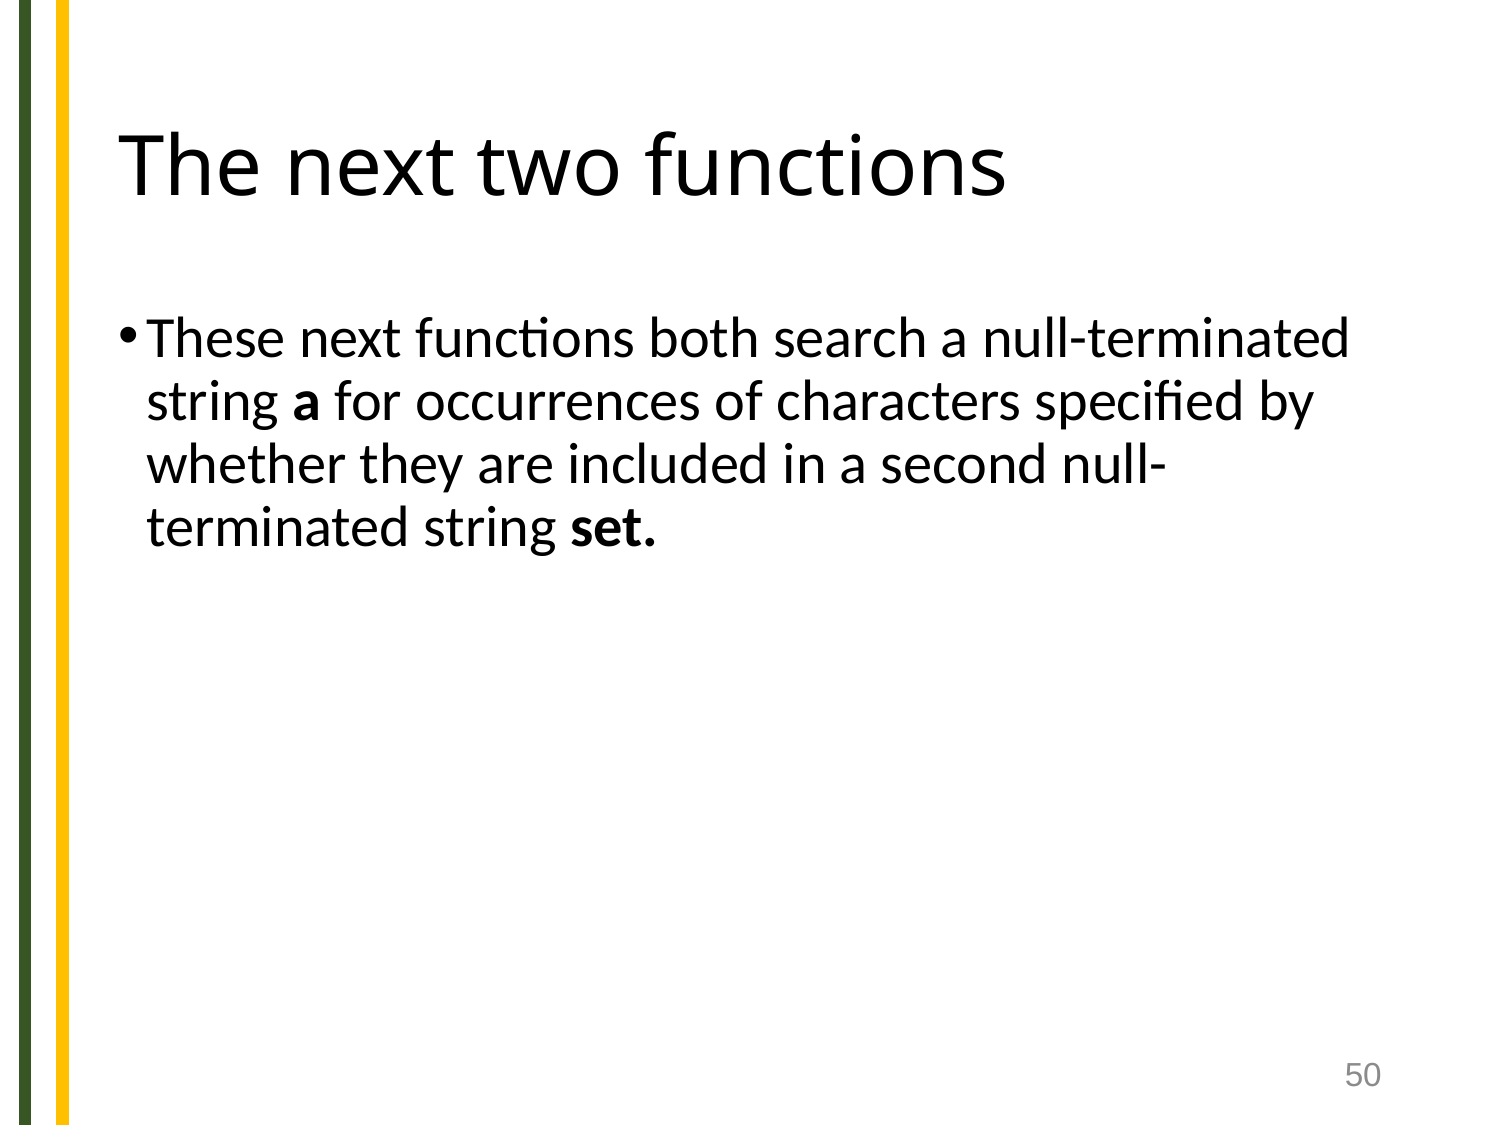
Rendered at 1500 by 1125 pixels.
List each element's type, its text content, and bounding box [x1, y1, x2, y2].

title The next two functions [103, 59, 1397, 278]
slide_number 50 [1059, 1042, 1397, 1103]
list These next functions both search a null-terminated string a for occurrences of characters specified by whether they are included in a second null-terminated string set. [103, 299, 1397, 1014]
